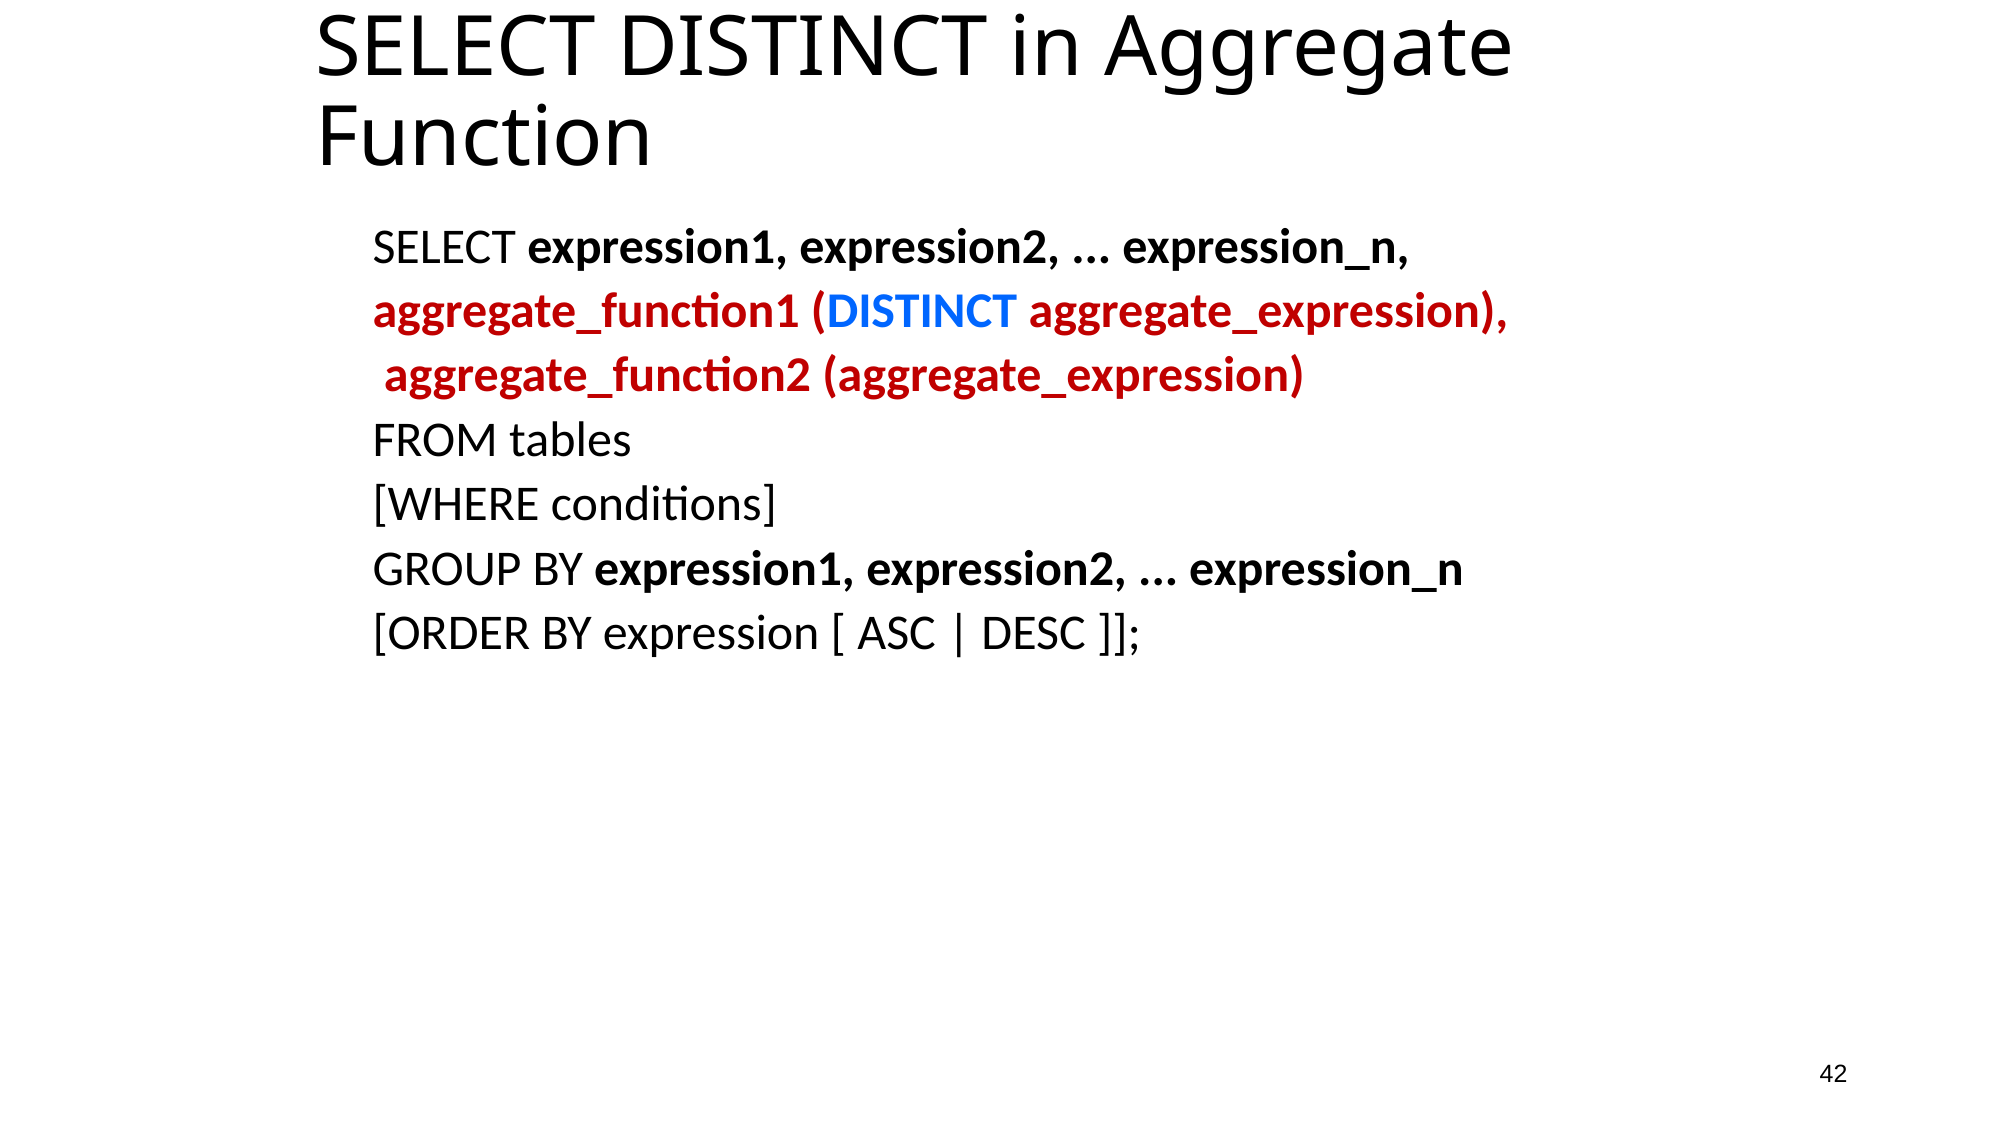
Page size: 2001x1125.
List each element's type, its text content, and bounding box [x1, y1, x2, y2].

slide_number 42 [1412, 1042, 1863, 1103]
title SELECT DISTINCT in Aggregate Function [300, 0, 1688, 188]
list SELECT expression1, expression2, ... expression_n, aggregate_function1 (DISTINCT aggregate_expression), aggregate_function2 (aggregate_expression) FROM tables [WHERE conditions] GROUP BY expression1, expression2, ... expression_n [ORDER BY expression [ ASC | DESC ]]; [282, 212, 1719, 1000]
